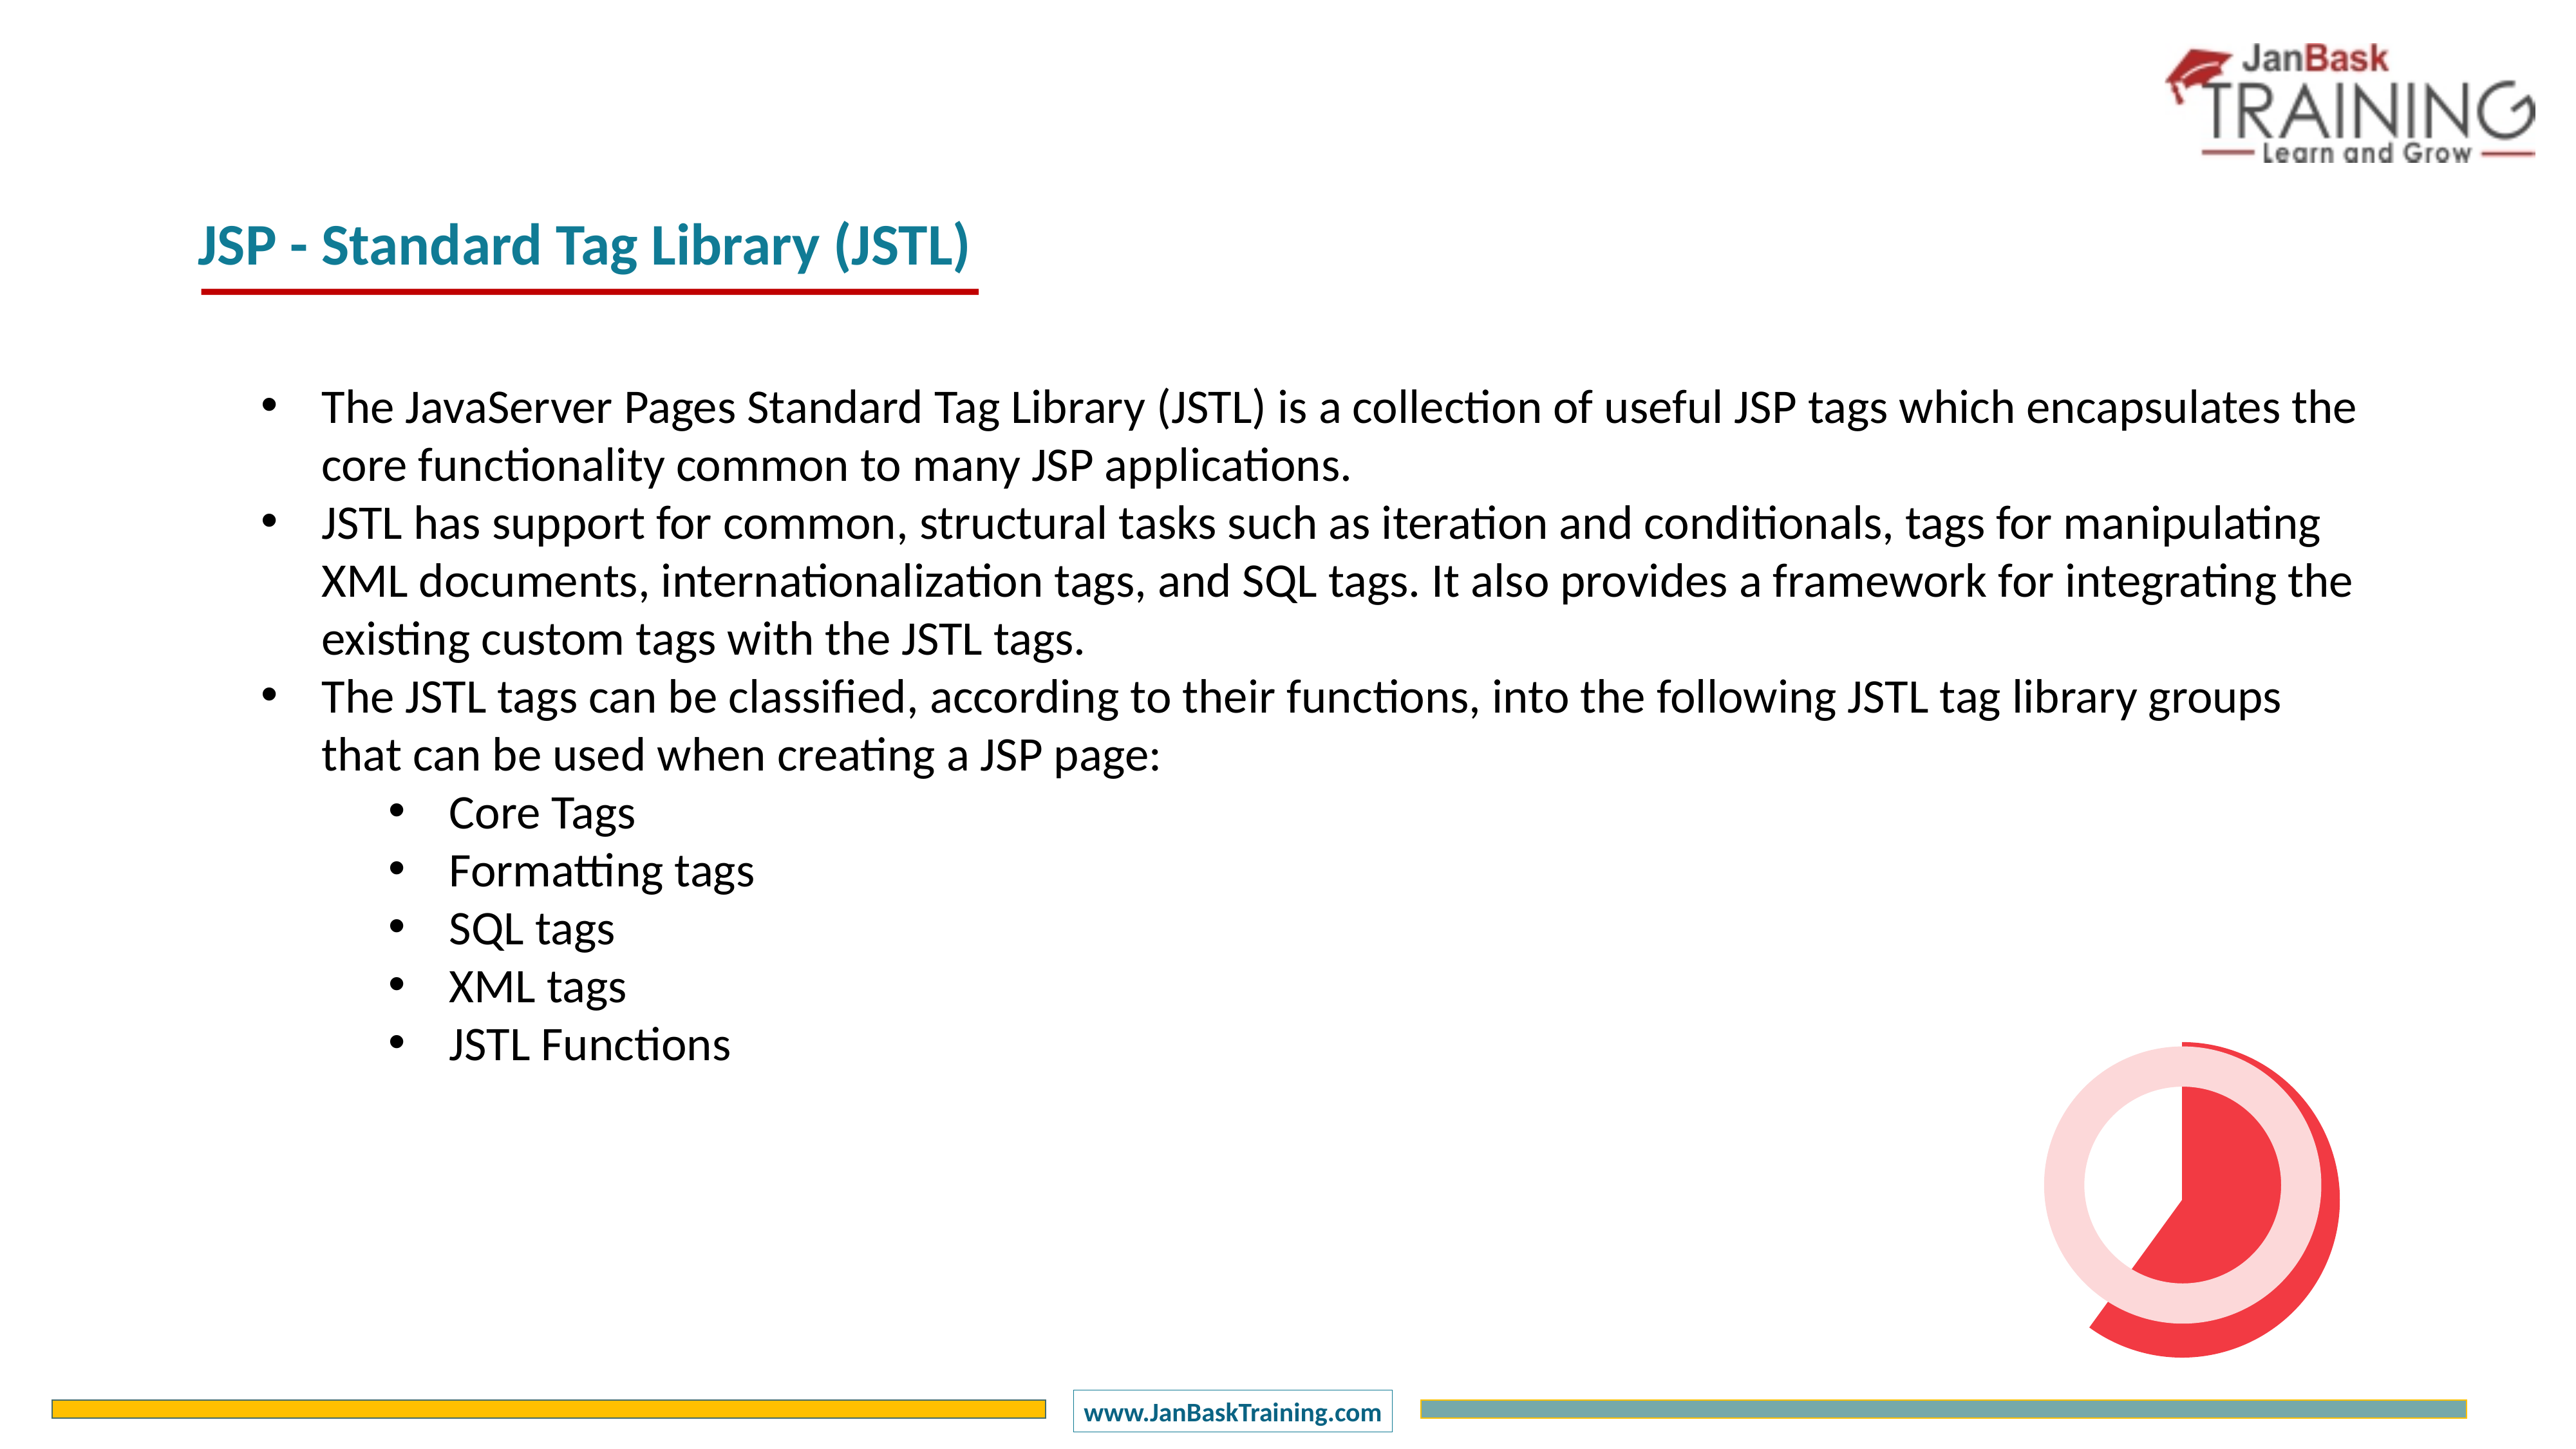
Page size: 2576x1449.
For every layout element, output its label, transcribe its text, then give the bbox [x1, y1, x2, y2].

text_box The JavaServer Pages Standard Tag Library (JSTL) is a collection of useful JSP tags which encapsulates the core functionality common to many JSP applications. JSTL has support for common, structural tasks such as iteration and conditionals, tags for manipulating XML documents, internationalization tags, and SQL tags. It also provides a framework for integrating the existing custom tags with the JSTL tags. The JSTL tags can be classified, according to their functions, into the following JSTL tag library groups that can be used when creating a JSP page: Core Tags Formatting tags SQL tags XML tags JSTL Functions [256, 370, 2367, 1075]
picture [2165, 43, 2535, 163]
text_box JSP - Standard Tag Library (JSTL) [193, 201, 2000, 282]
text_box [2022, 1040, 2342, 1360]
